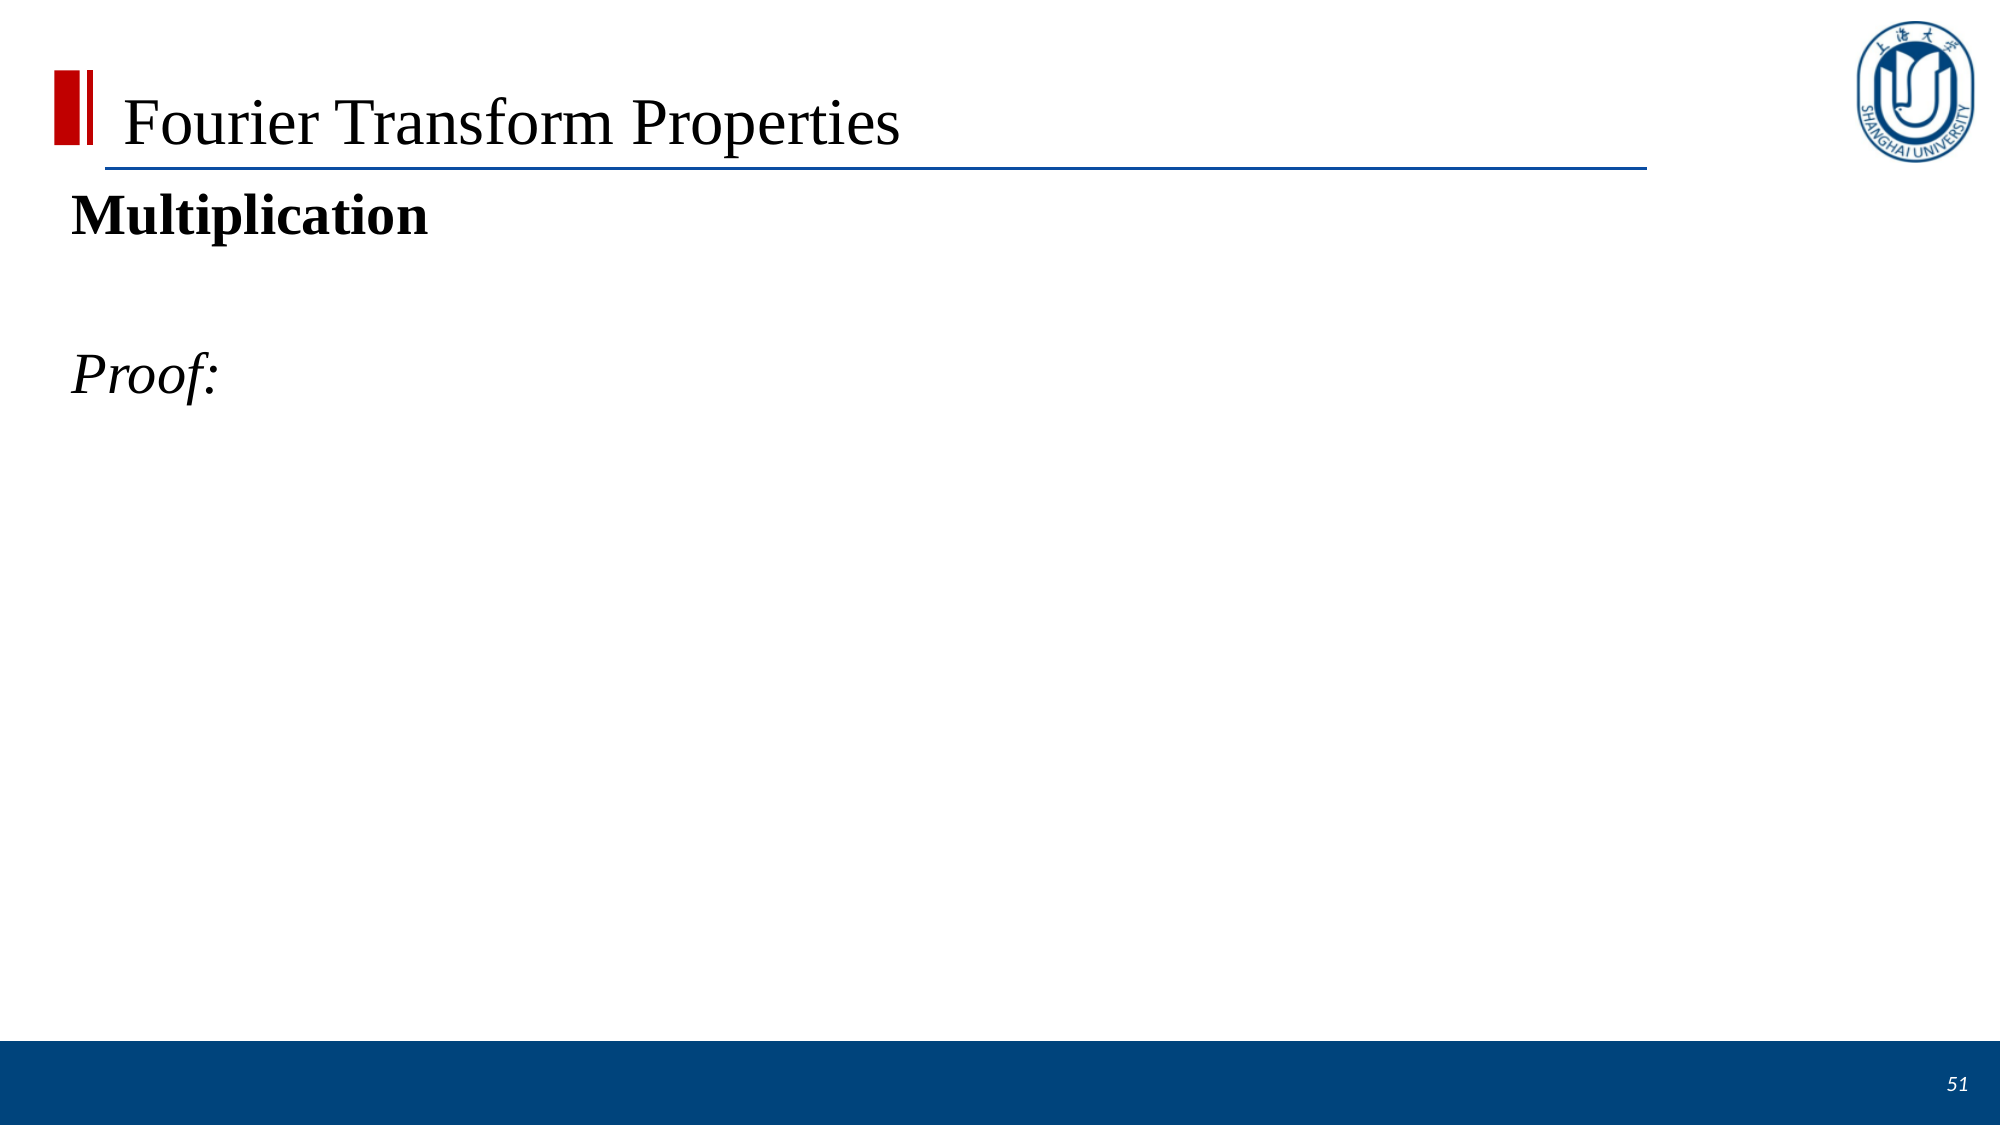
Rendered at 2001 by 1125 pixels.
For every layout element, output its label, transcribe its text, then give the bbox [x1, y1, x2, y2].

title Fourier Transform Properties [108, 37, 1857, 167]
picture [1855, 21, 1978, 163]
slide_number 51 [1768, 1052, 1984, 1113]
